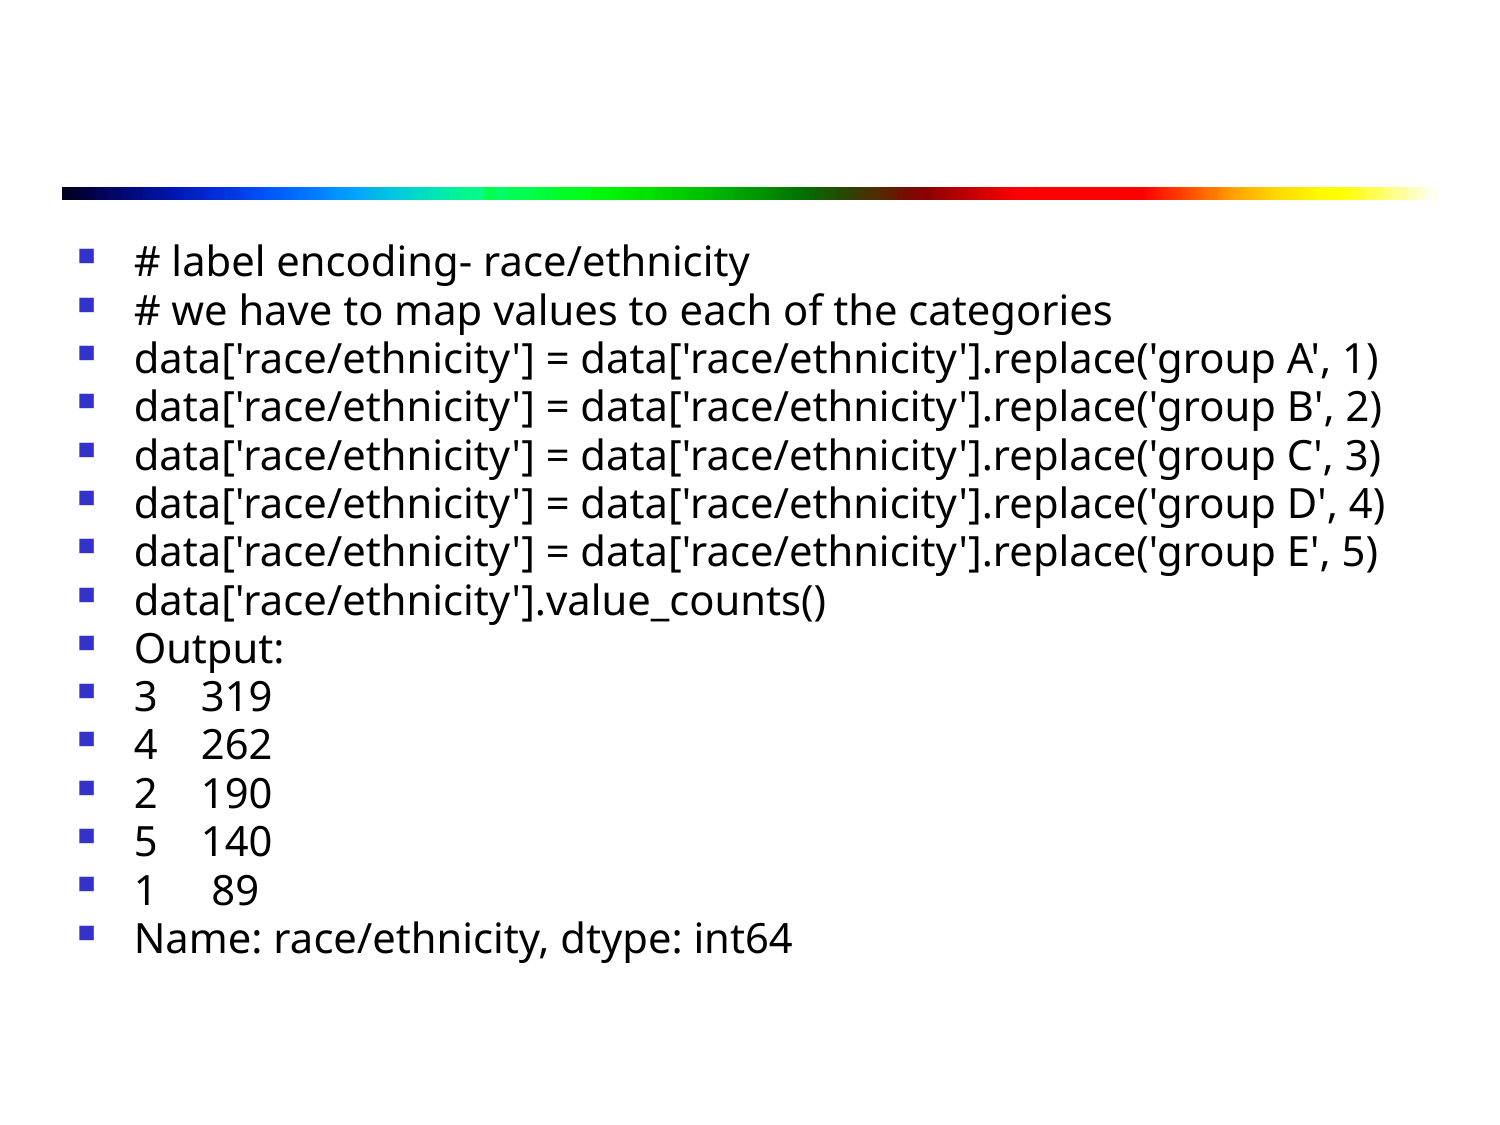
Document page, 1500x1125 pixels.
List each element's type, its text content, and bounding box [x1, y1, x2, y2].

picture [382, 187, 1438, 200]
list # label encoding- race/ethnicity # we have to map values to each of the categories data['race/ethnicity'] = data['race/ethnicity'].replace('group A', 1) data['race/ethnicity'] = data['race/ethnicity'].replace('group B', 2) data['race/ethnicity'] = data['race/ethnicity'].replace('group C', 3) data['race/ethnicity'] = data['race/ethnicity'].replace('group D', 4) data['race/ethnicity'] = data['race/ethnicity'].replace('group E', 5) data['race/ethnicity'].value_counts() Output: 3 319 4 262 2 190 5 140 1 89 Name: race/ethnicity, dtype: int64 [62, 237, 1450, 1075]
picture [62, 187, 355, 200]
